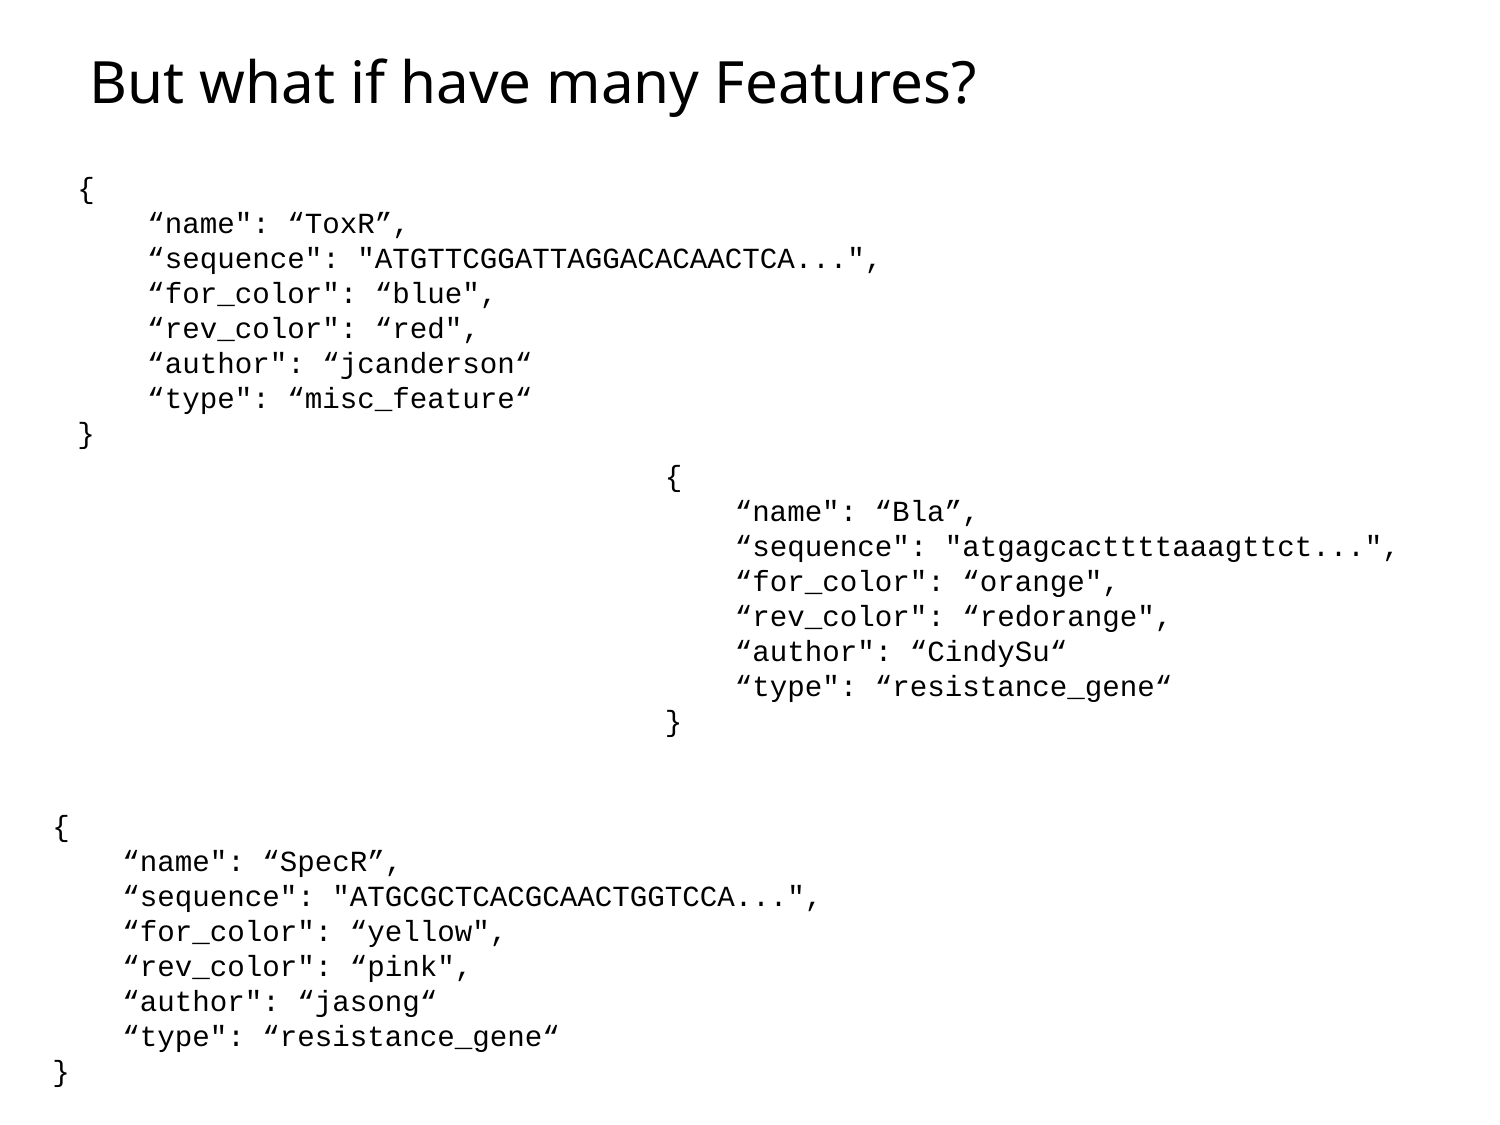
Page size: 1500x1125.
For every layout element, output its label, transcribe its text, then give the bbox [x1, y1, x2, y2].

text_box But what if have many Features? [74, 37, 1488, 123]
text_box { “name": “SpecR”, “sequence": "ATGCGCTCACGCAACTGGTCCA...", “for_color": “yellow", “rev_color": “pink", “author": “jasong“ “type": “resistance_gene“ } [37, 799, 888, 1095]
text_box { “name": “Bla”, “sequence": "atgagcacttttaaagttct...", “for_color": “orange", “rev_color": “redorange", “author": “CindySu“ “type": “resistance_gene“ } [650, 449, 1500, 745]
text_box { “name": “ToxR”, “sequence": "ATGTTCGGATTAGGACACAACTCA...", “for_color": “blue", “rev_color": “red", “author": “jcanderson“ “type": “misc_feature“ } [62, 162, 913, 457]
